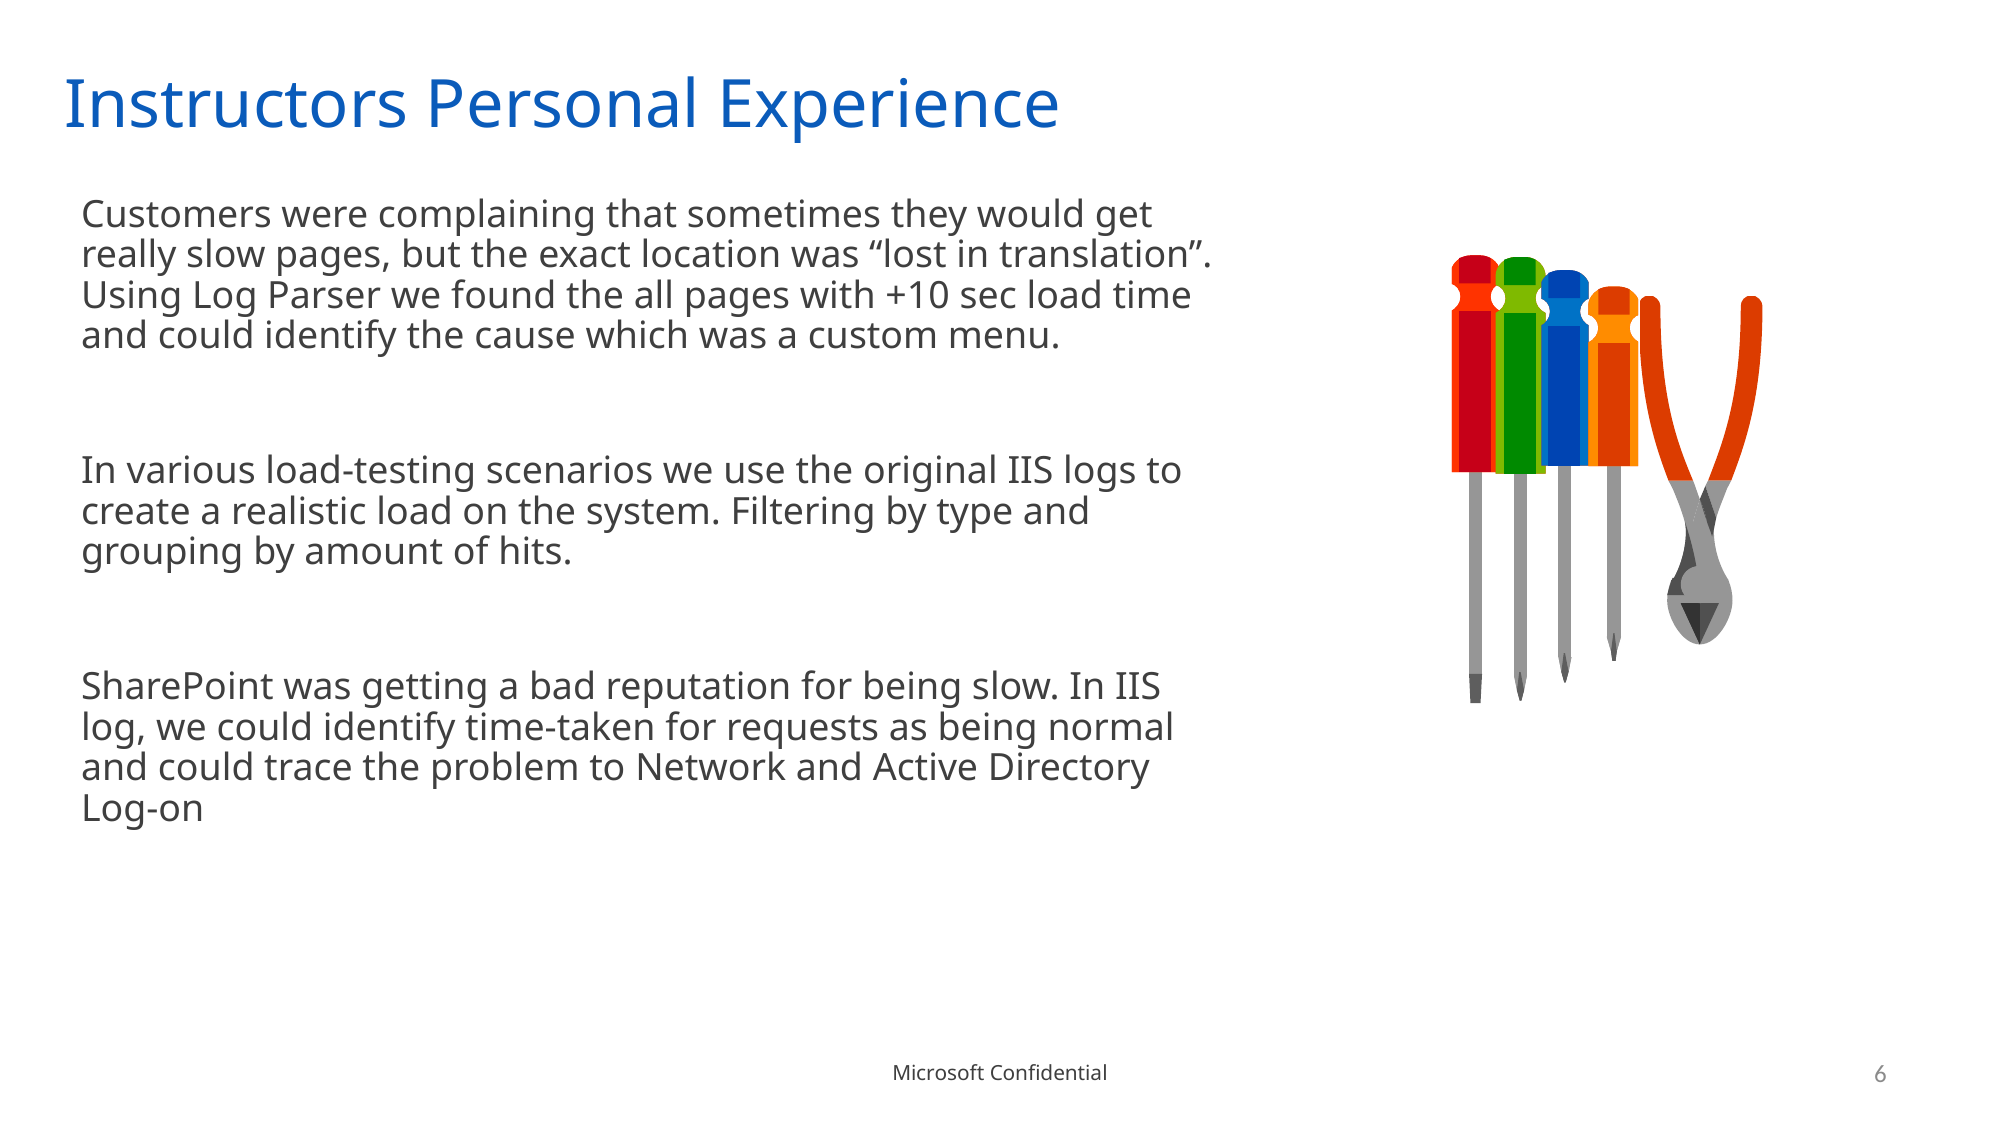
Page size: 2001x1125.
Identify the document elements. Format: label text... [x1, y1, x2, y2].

slide_number 6 [1451, 1042, 1902, 1103]
list Customers were complaining that sometimes they would get really slow pages, but the exact location was “lost in translation”. Using Log Parser we found the all pages with +10 sec load time and could identify the cause which was a custom menu. In various load-testing scenarios we use the original IIS logs to create a realistic load on the system. Filtering by type and grouping by amount of hits. SharePoint was getting a bad reputation for being slow. In IIS log, we could identify time-taken for requests as being normal and could trace the problem to Network and Active Directory Log-on [66, 187, 1253, 1001]
picture [1451, 254, 1763, 705]
title Instructors Personal Experience [49, 49, 1899, 162]
